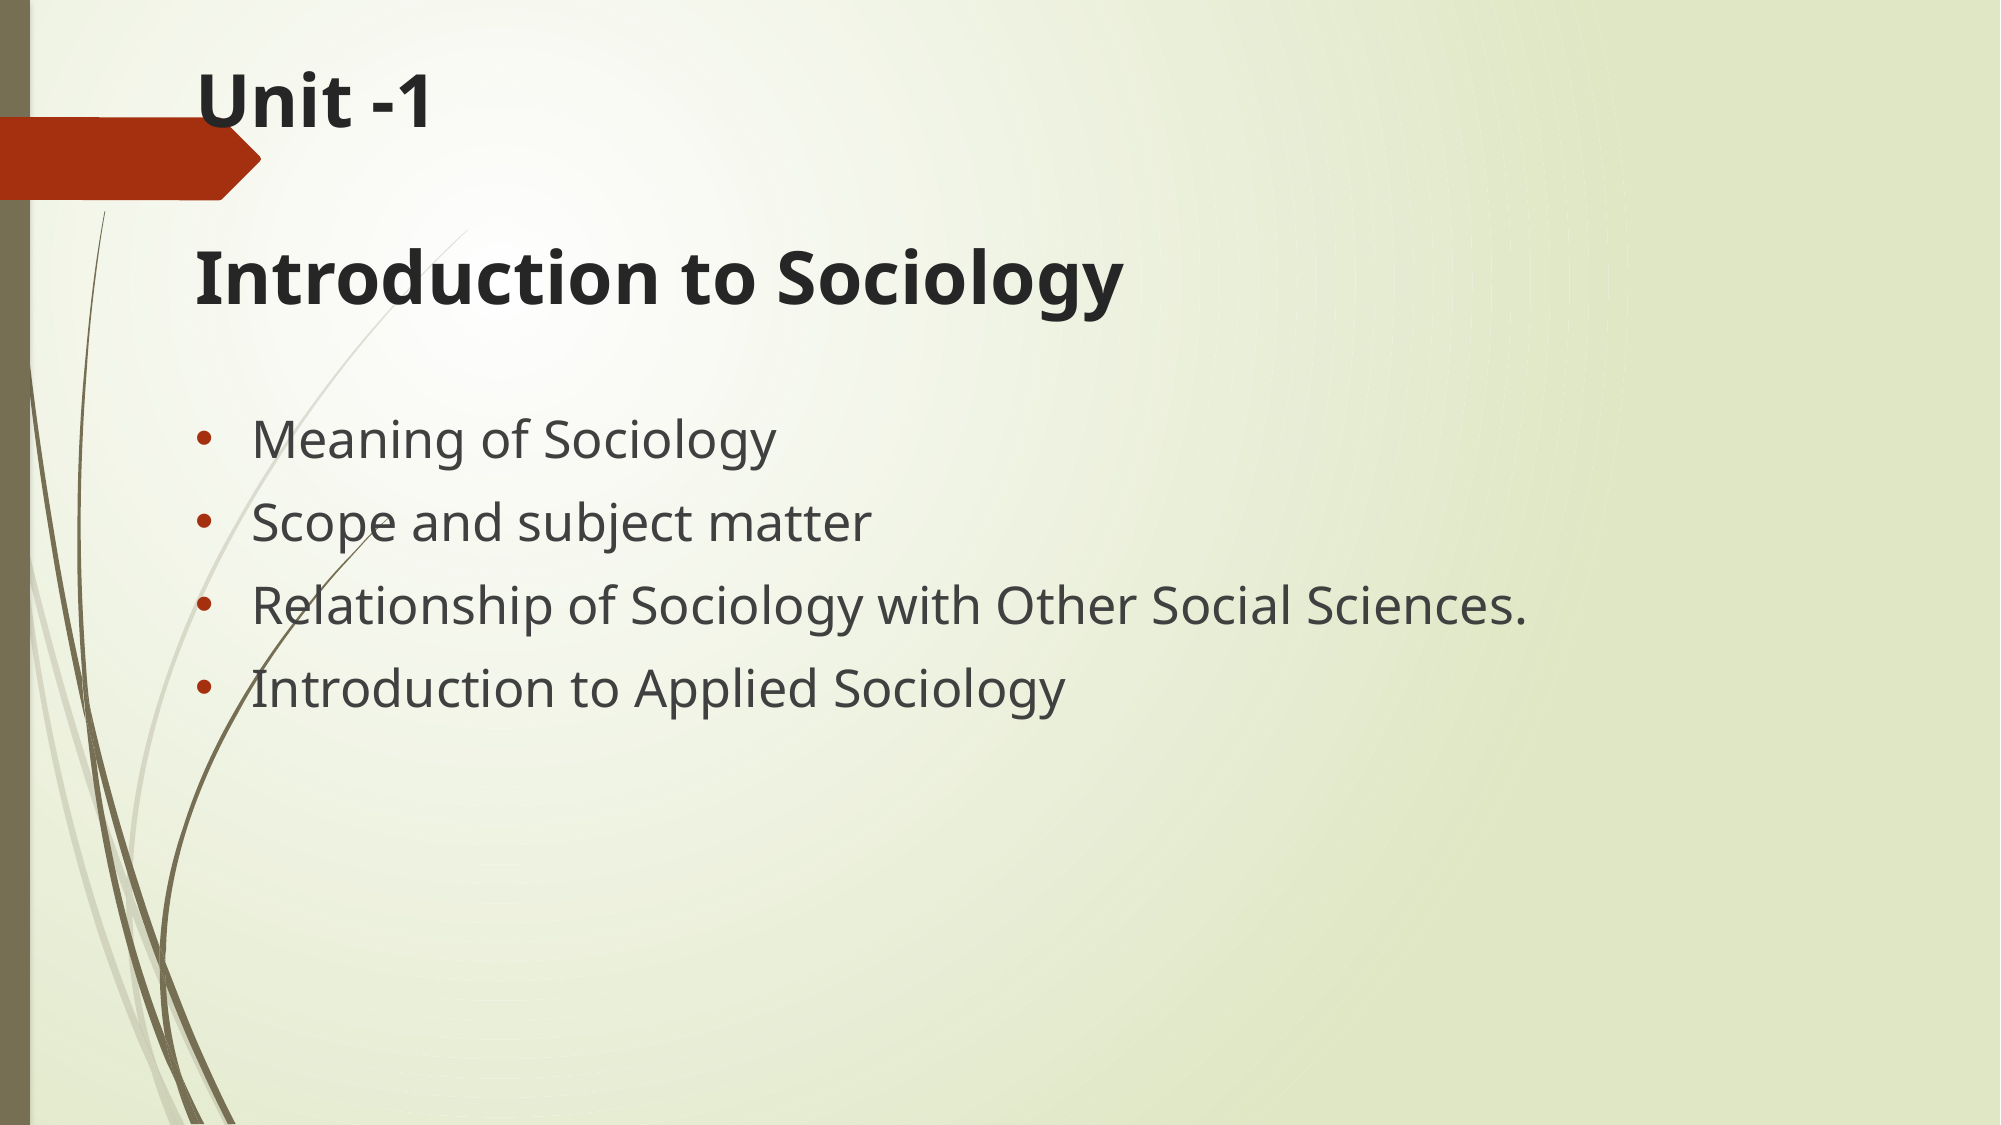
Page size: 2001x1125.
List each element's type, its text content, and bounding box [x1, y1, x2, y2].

list Meaning of Sociology Scope and subject matter Relationship of Sociology with Other Social Sciences. Introduction to Applied Sociology [180, 398, 1830, 963]
title Unit -1 Introduction to Sociology [180, 47, 1830, 327]
